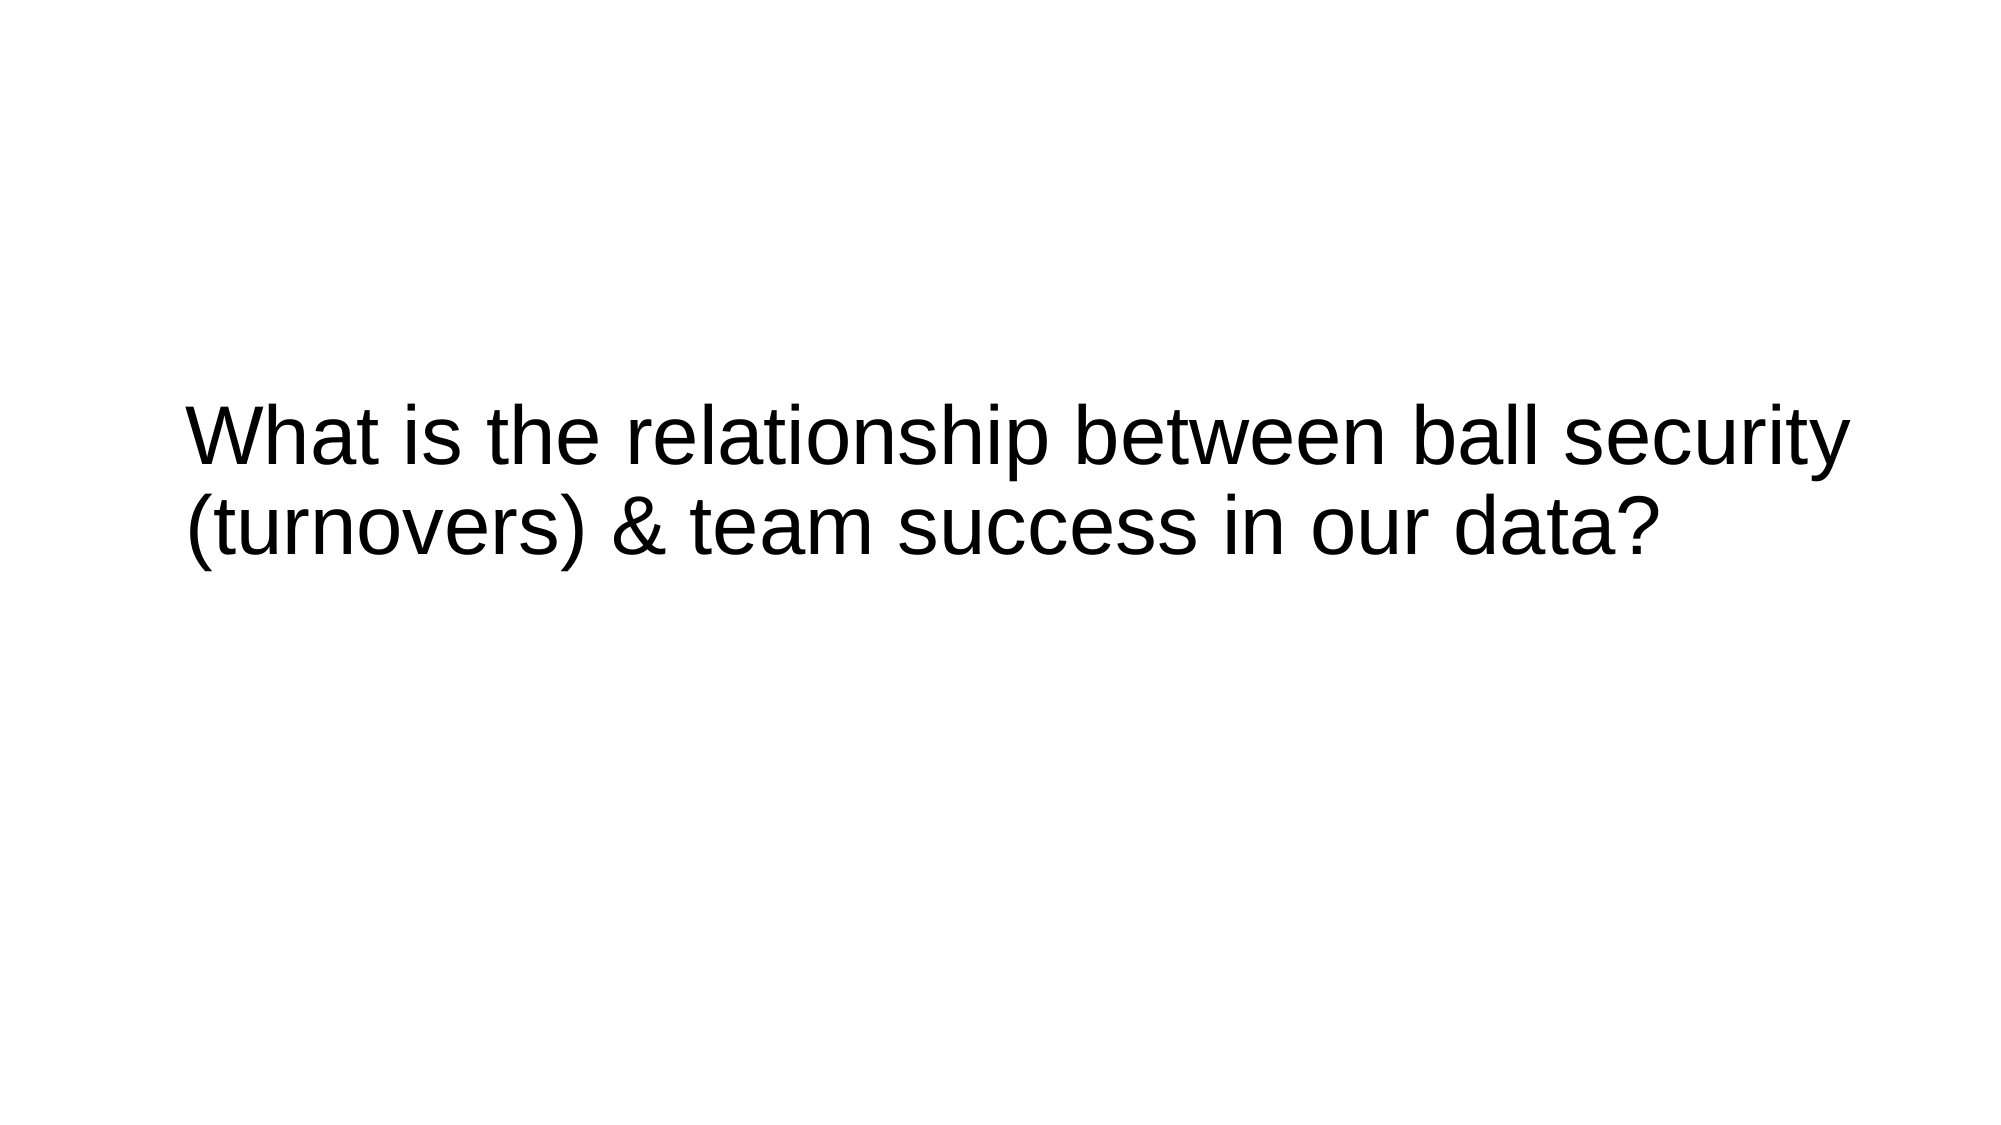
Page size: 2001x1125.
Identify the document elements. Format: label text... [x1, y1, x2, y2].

title What is the relationship between ball security (turnovers) & team success in our data? [170, 374, 1896, 592]
